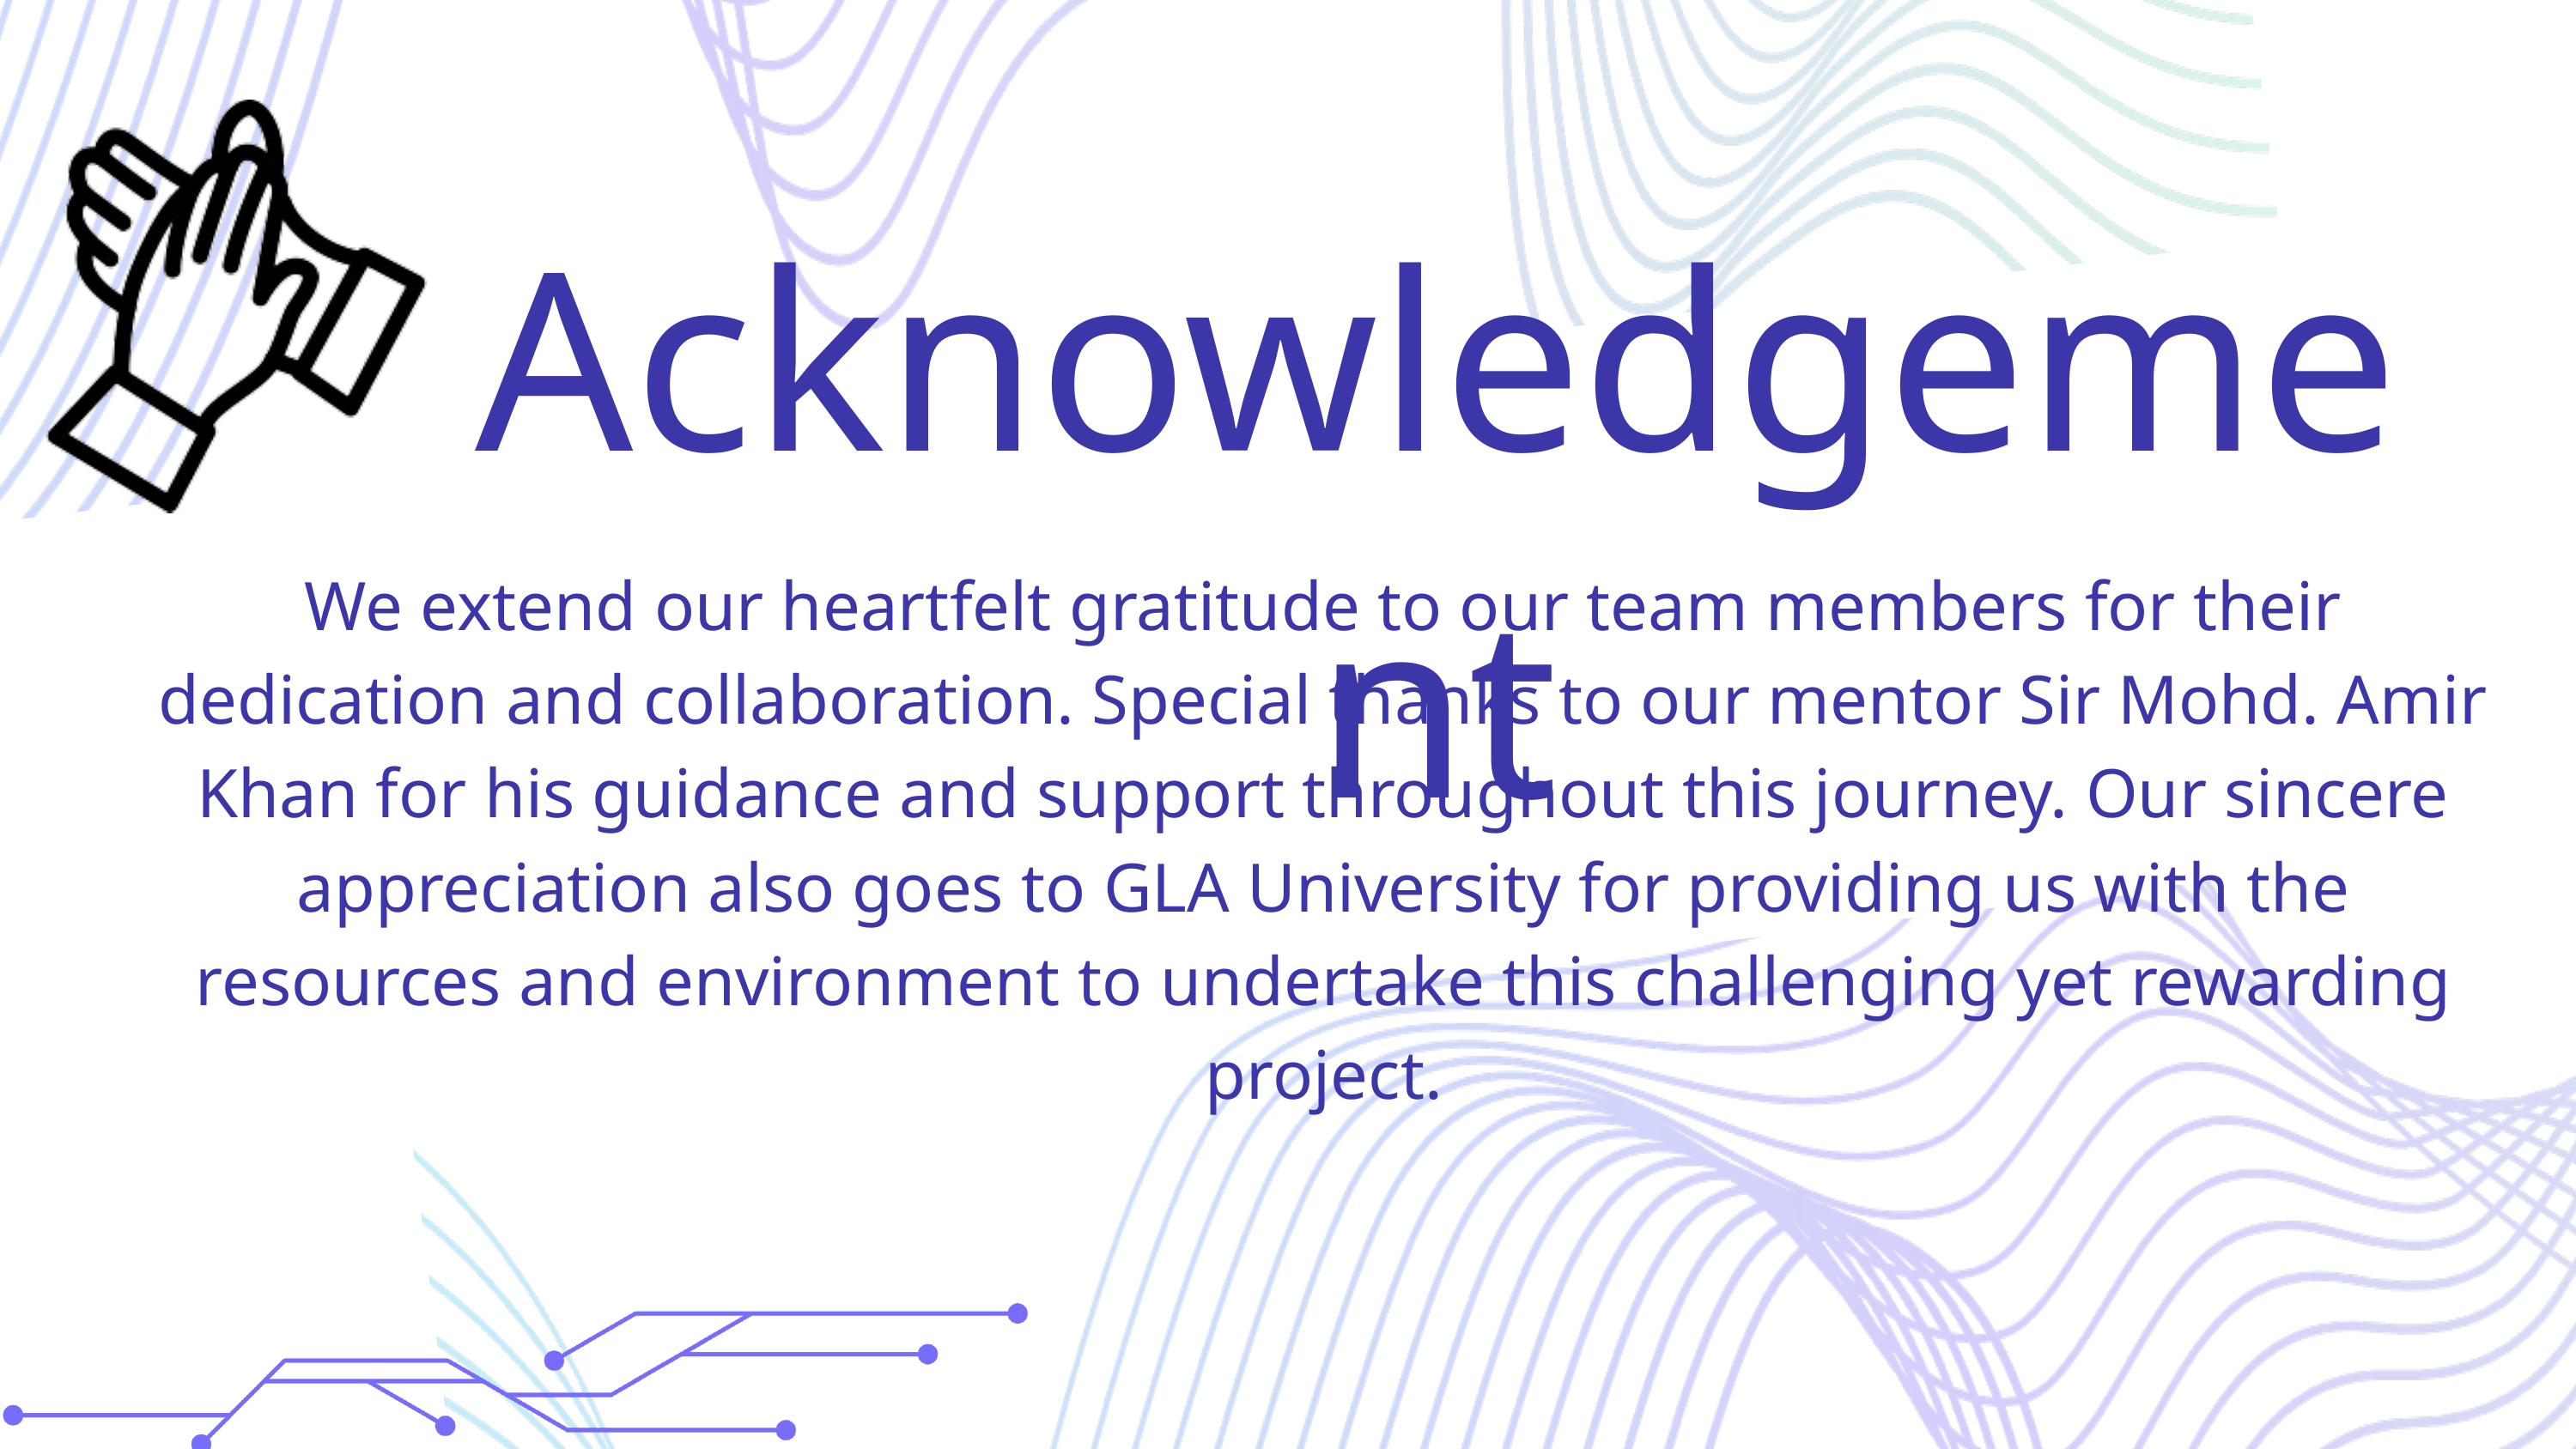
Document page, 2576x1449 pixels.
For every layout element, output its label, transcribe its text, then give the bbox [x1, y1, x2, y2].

text_box [408, 835, 2576, 1449]
text_box We extend our heartfelt gratitude to our team members for their dedication and collaboration. Special thanks to our mentor Sir Mohd. Amir Khan for his guidance and support throughout this journey. Our sincere appreciation also goes to GLA University for providing us with the resources and environment to undertake this challenging yet rewarding project. [144, 549, 2504, 1113]
text_box [30, 100, 444, 513]
text_box Acknowledgement [443, 153, 2432, 549]
text_box Acknowledgement [443, 1113, 2432, 1194]
text_box [0, 0, 2270, 522]
text_box [0, 1303, 1030, 1449]
